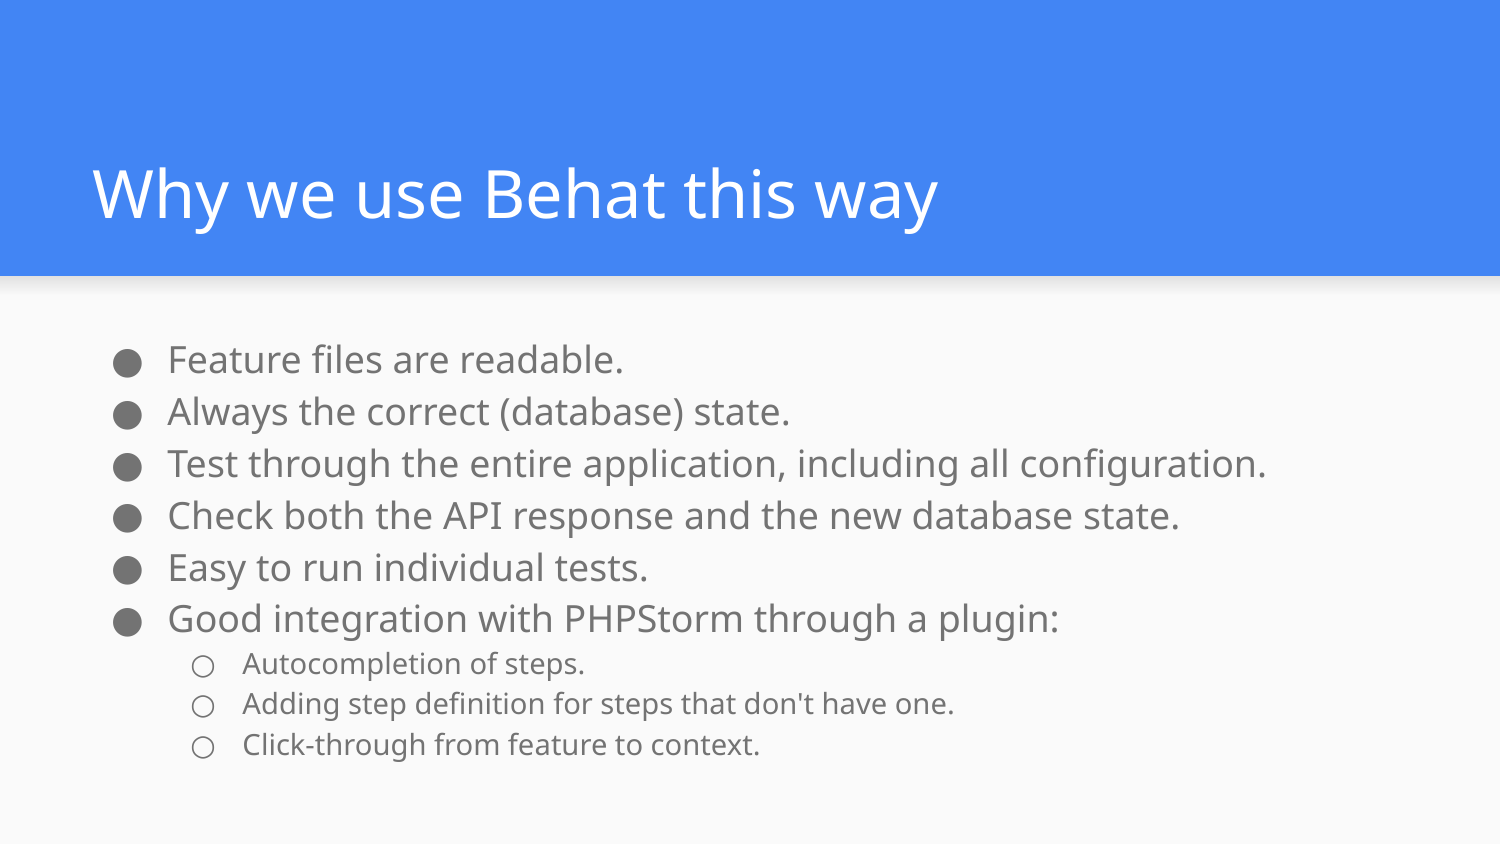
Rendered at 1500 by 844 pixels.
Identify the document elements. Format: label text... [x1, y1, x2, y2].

list Feature files are readable. Always the correct (database) state. Test through the entire application, including all configuration. Check both the API response and the new database state. Easy to run individual tests. Good integration with PHPStorm through a plugin: Autocompletion of steps. Adding step definition for steps that don't have one. Click-through from feature to context. [77, 314, 1427, 821]
title Why we use Behat this way [77, 121, 1427, 248]
